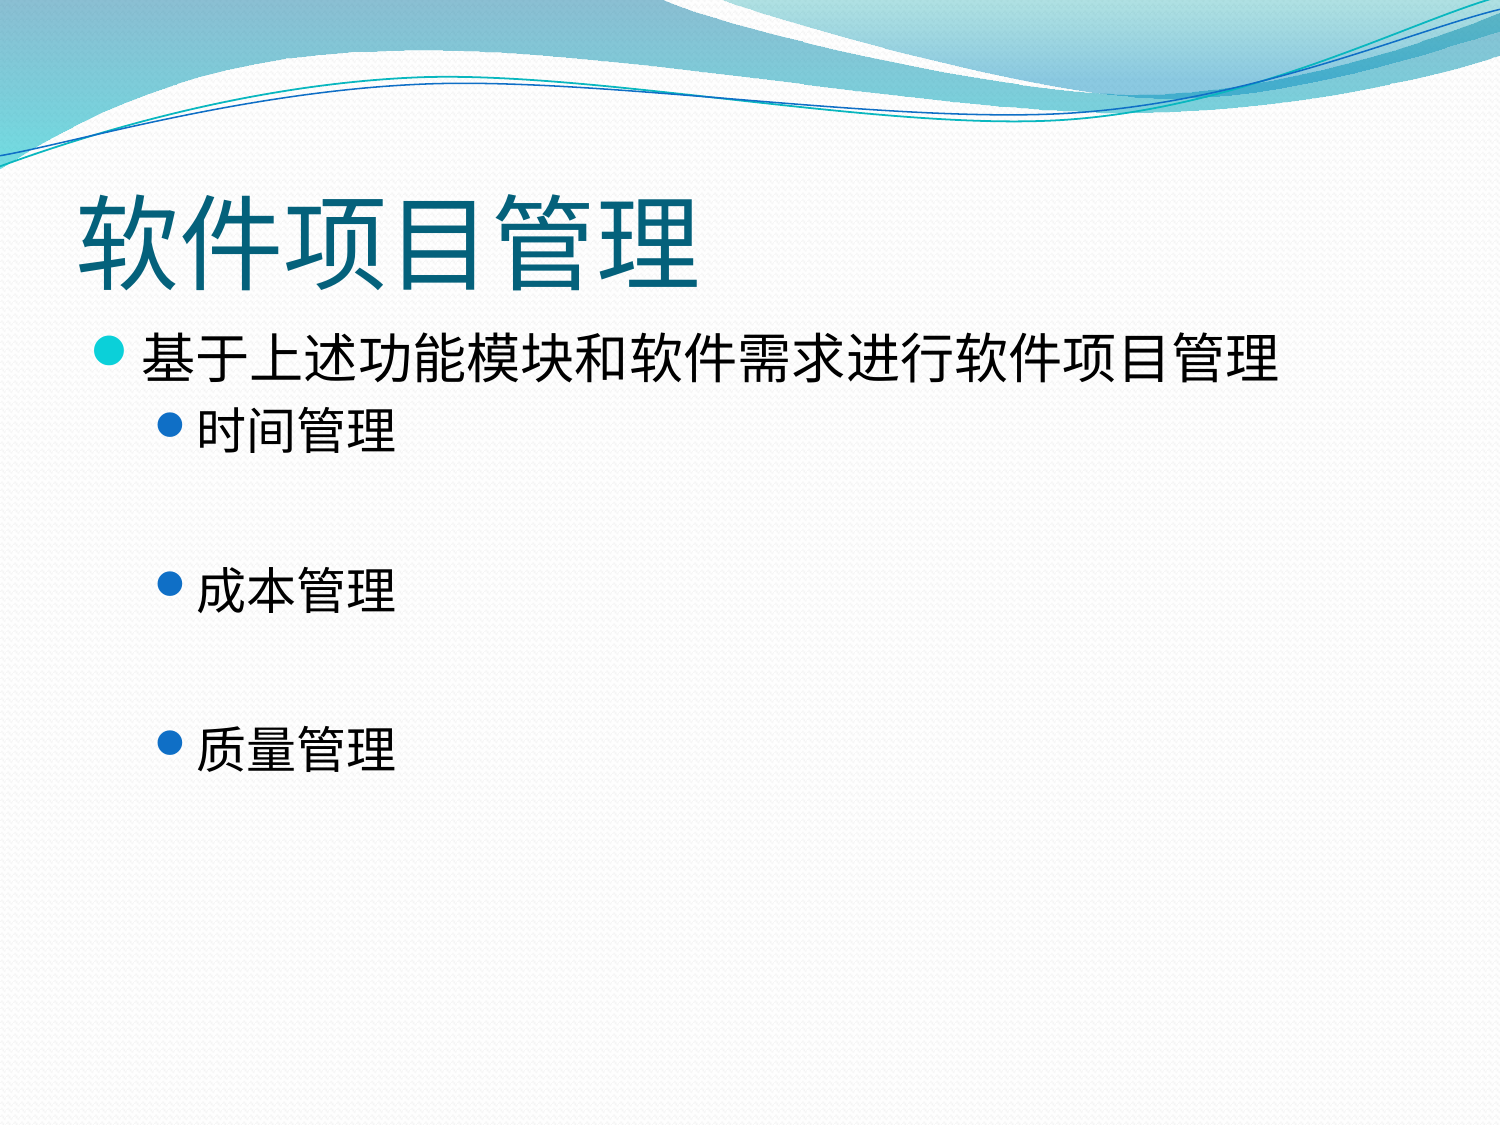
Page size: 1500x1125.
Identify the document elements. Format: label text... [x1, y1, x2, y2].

title 软件项目管理 [75, 115, 1425, 303]
list 基于上述功能模块和软件需求进行软件项目管理 时间管理 成本管理 质量管理 [75, 317, 1425, 1038]
